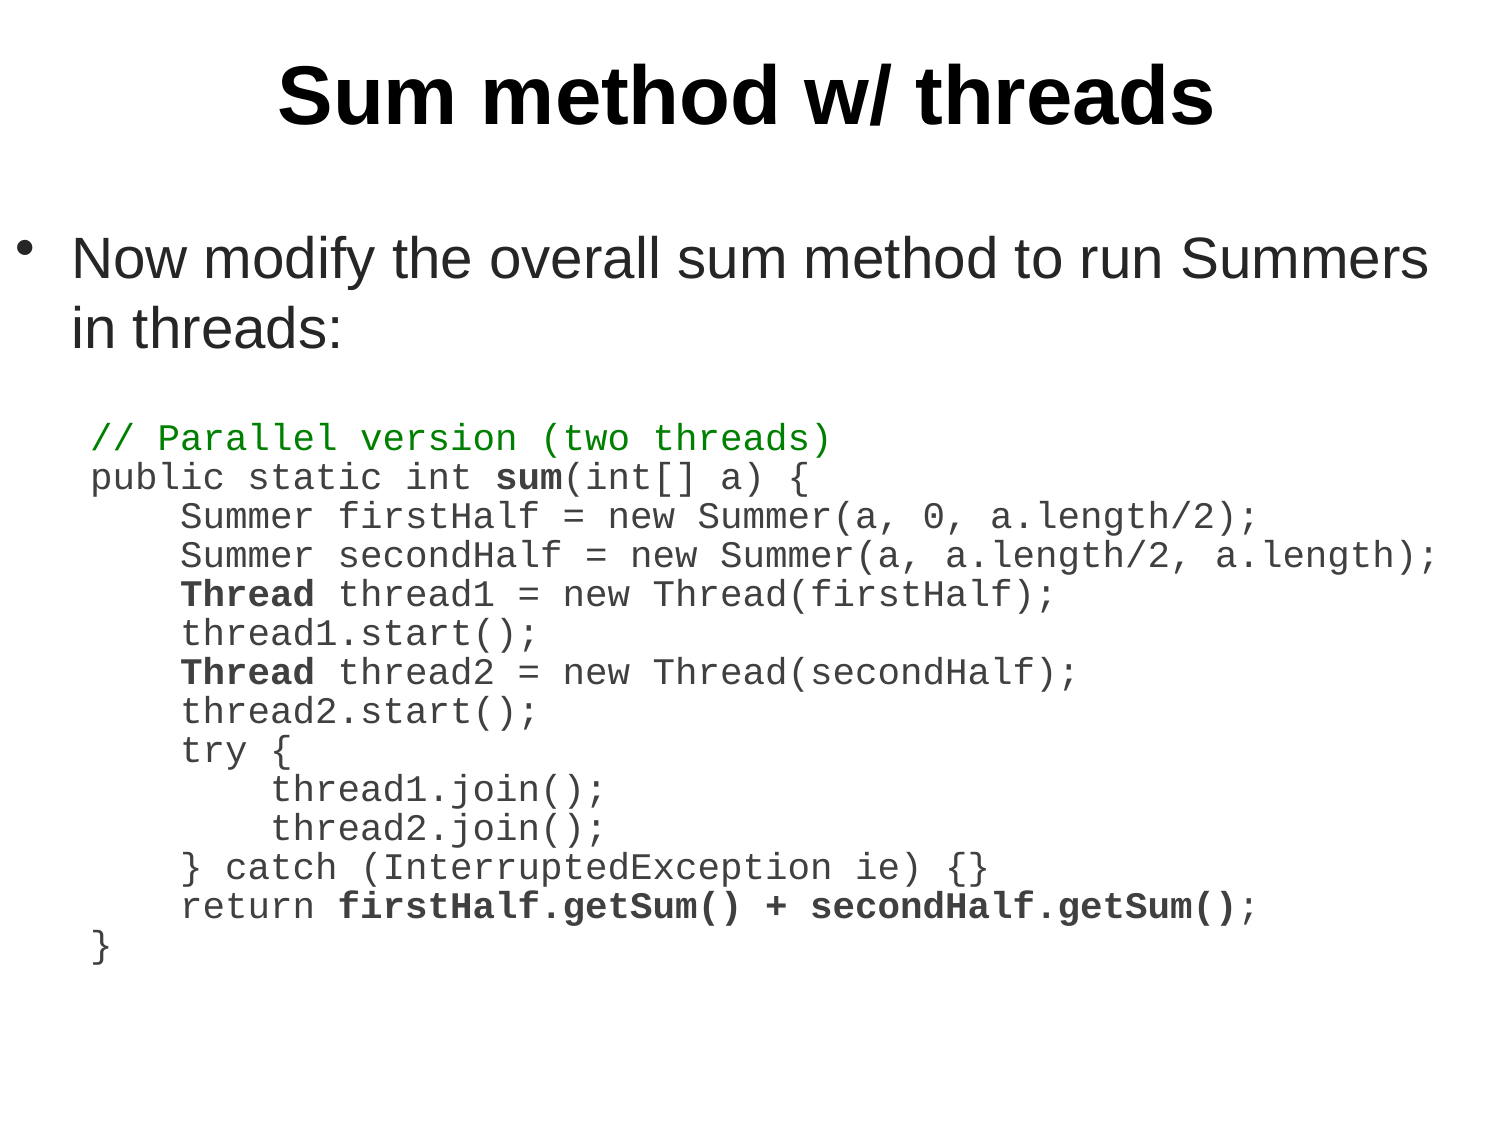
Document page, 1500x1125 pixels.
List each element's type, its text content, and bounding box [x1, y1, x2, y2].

list Now modify the overall sum method to run Summers in threads: // Parallel version (two threads) public static int sum(int[] a) { Summer firstHalf = new Summer(a, 0, a.length/2); Summer secondHalf = new Summer(a, a.length/2, a.length); Thread thread1 = new Thread(firstHalf); thread1.start(); Thread thread2 = new Thread(secondHalf); thread2.start(); try { thread1.join(); thread2.join(); } catch (InterruptedException ie) {} return firstHalf.getSum() + secondHalf.getSum(); } [0, 212, 1500, 1125]
title Sum method w/ threads [28, 16, 1466, 166]
